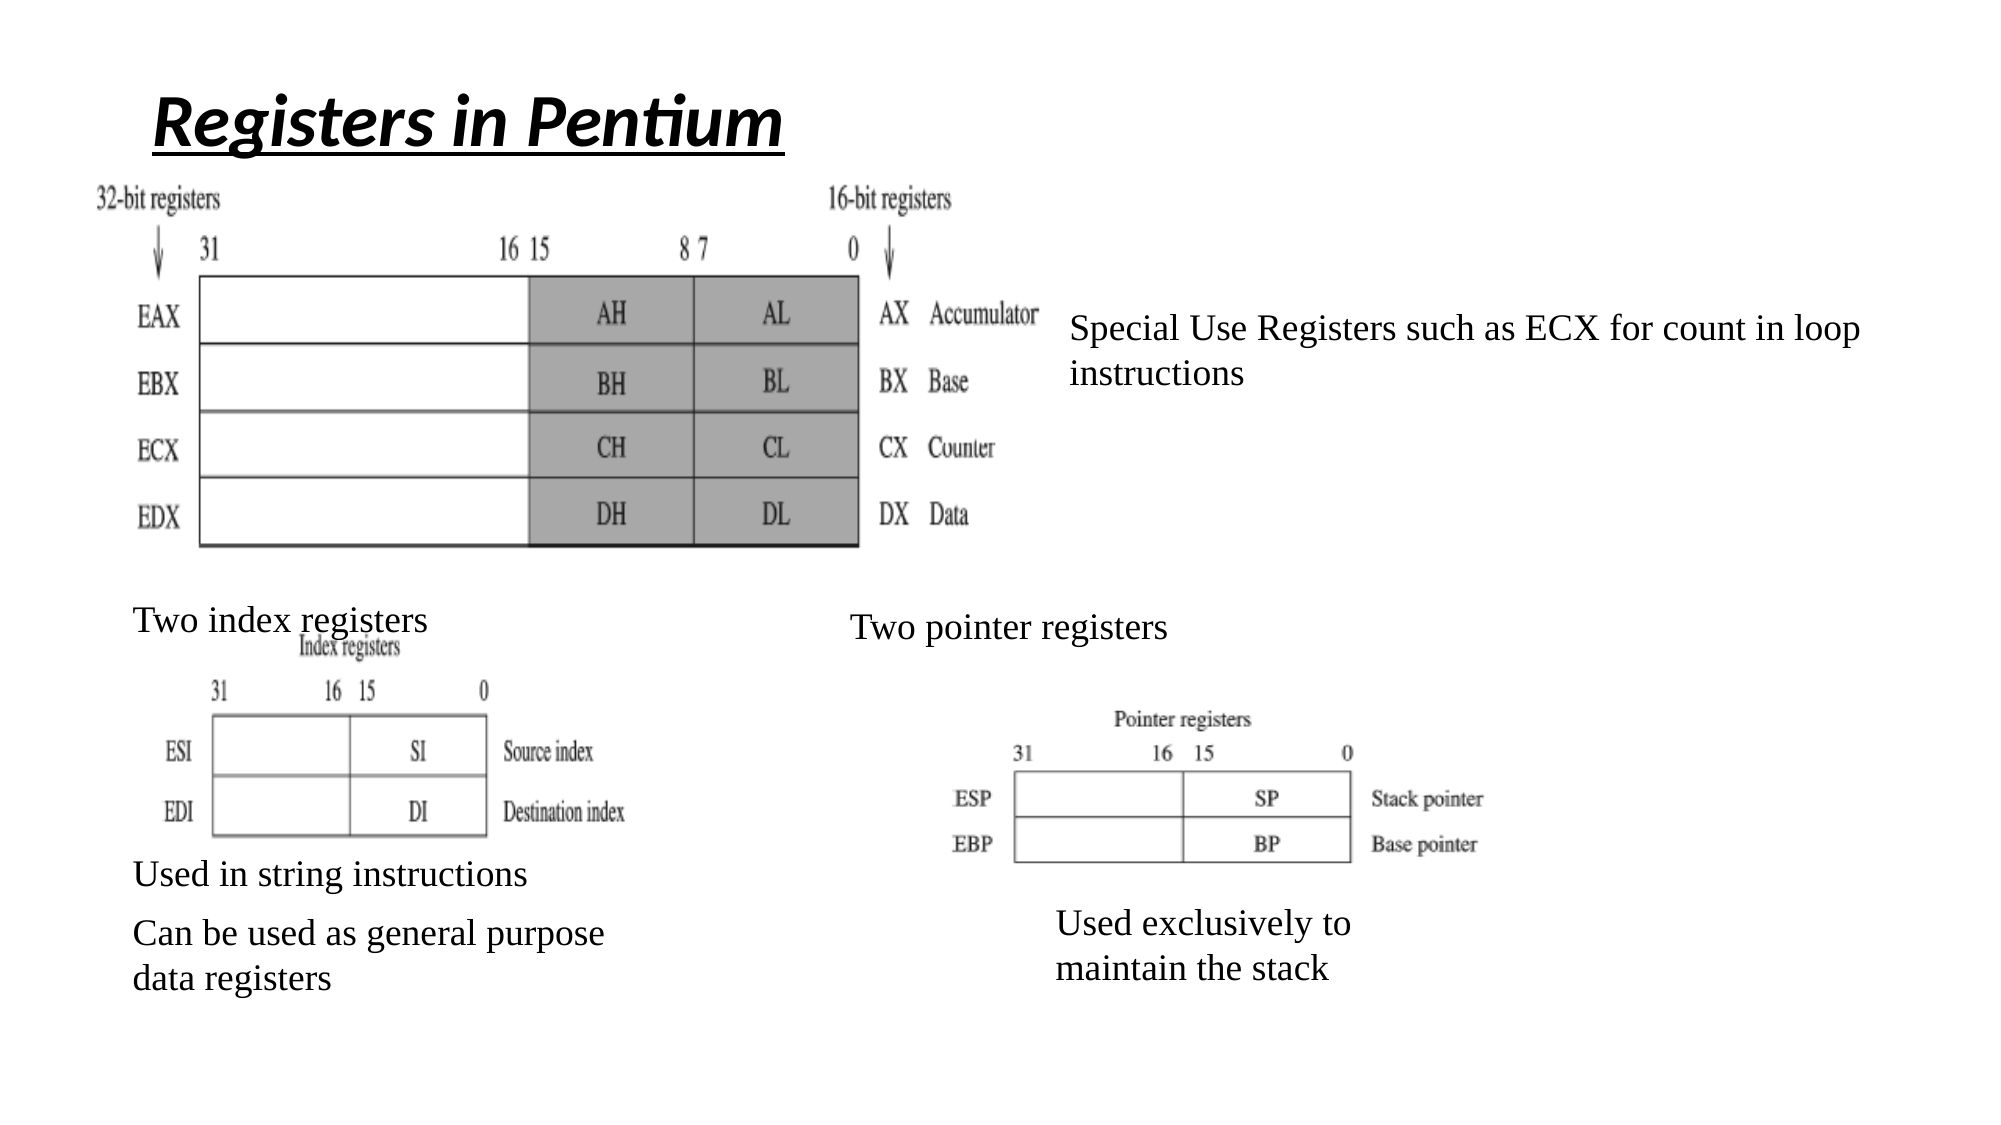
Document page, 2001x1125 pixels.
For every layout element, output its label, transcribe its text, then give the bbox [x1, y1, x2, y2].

text_box Used exclusively to maintain the stack [1040, 890, 2000, 995]
title Registers in Pentium [137, 59, 1863, 185]
text_box Two index registers [117, 587, 1146, 648]
picture [922, 697, 1559, 901]
text_box Can be used as general purpose data registers [117, 900, 1146, 1006]
picture [49, 170, 1055, 563]
text_box Special Use Registers such as ECX for count in loop instructions [1055, 295, 2000, 401]
text_box Used in string instructions [117, 842, 922, 900]
picture [137, 595, 661, 870]
text_box Two pointer registers [835, 594, 1863, 655]
